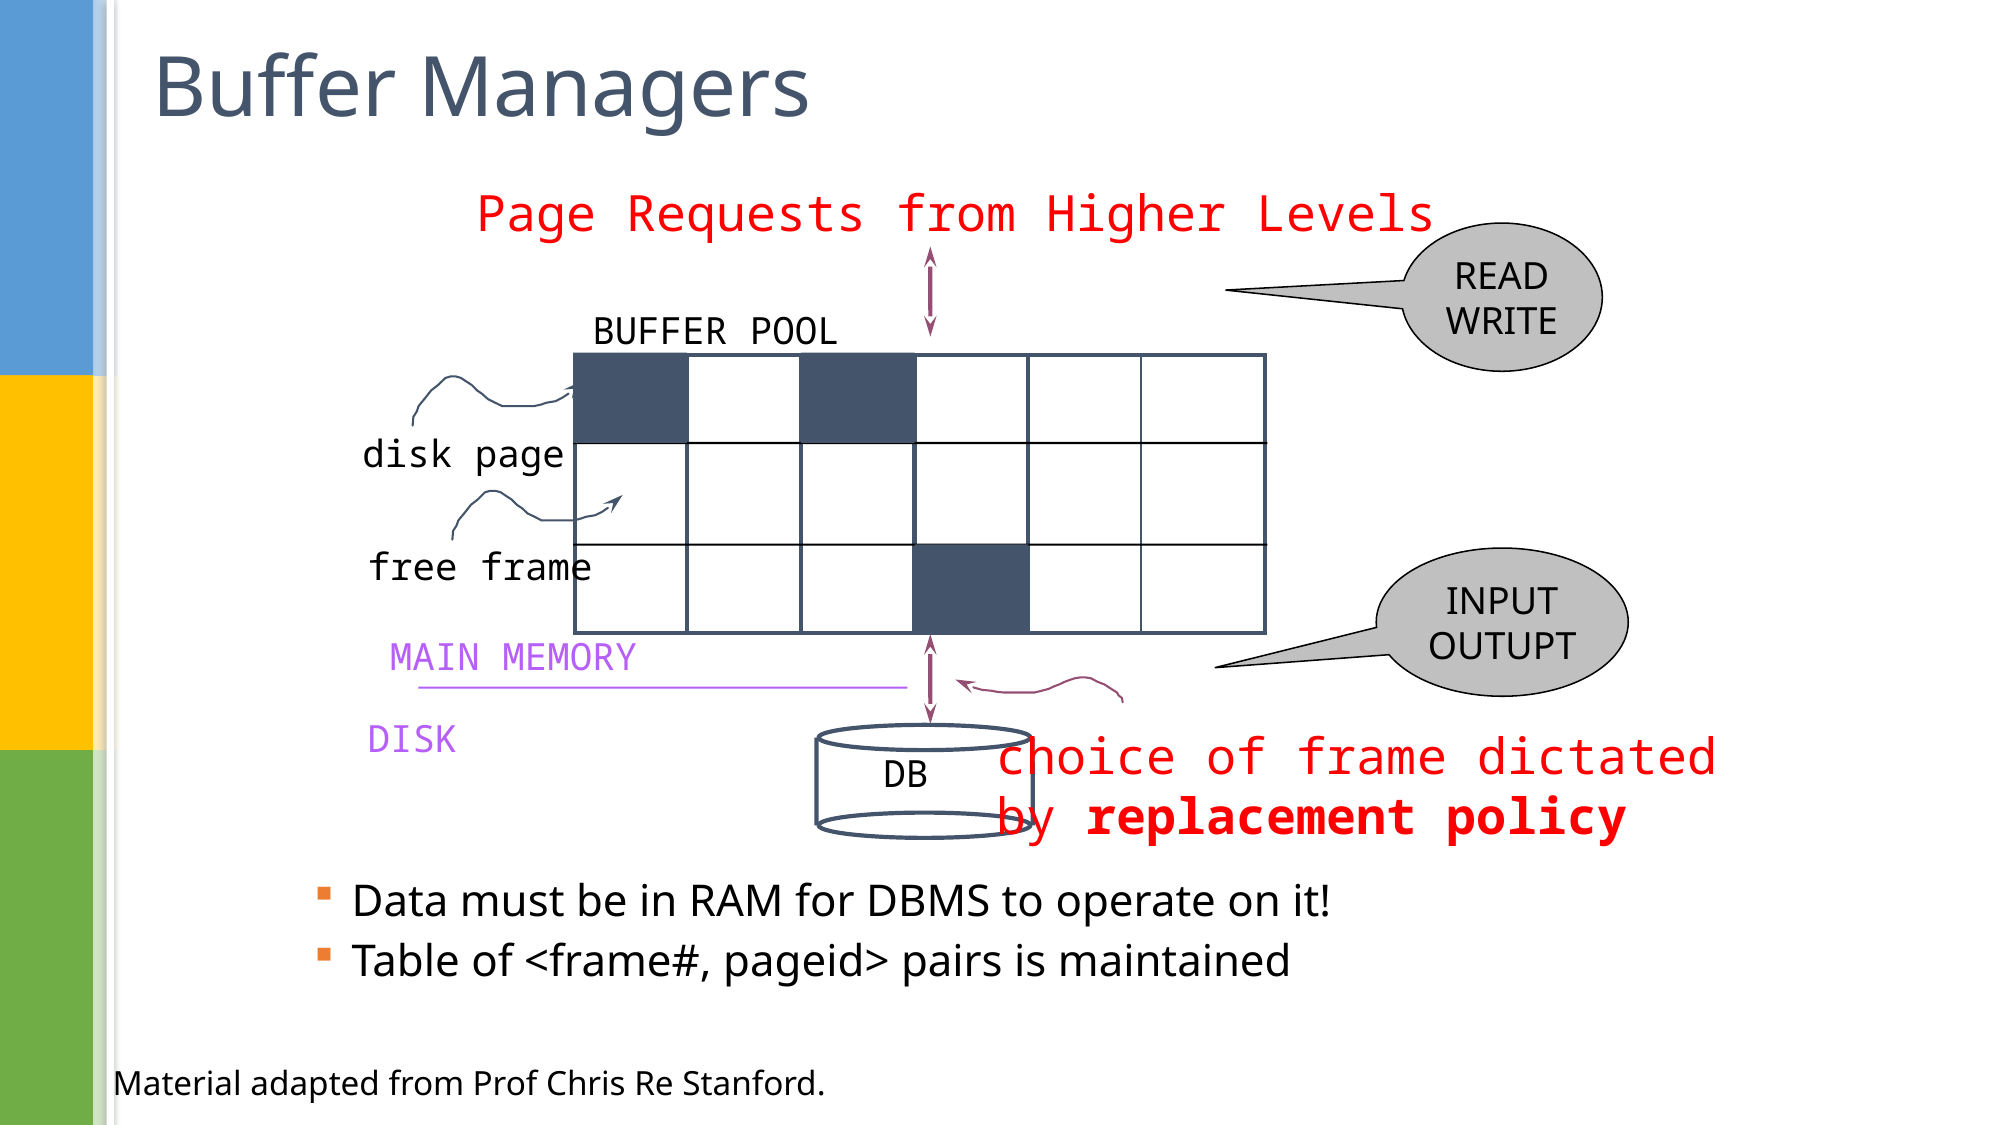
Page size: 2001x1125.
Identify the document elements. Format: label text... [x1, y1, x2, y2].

text_box BUFFER POOL [577, 299, 856, 348]
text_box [815, 724, 1034, 839]
text_box [452, 490, 562, 535]
text_box [924, 315, 937, 337]
text_box choice of frame dictated by replacement policy [981, 716, 1732, 852]
text_box Data must be in RAM for DBMS to operate on it! Table of <frame#, pageid> pairs is maintained [298, 871, 1562, 1034]
text_box disk page [347, 422, 562, 483]
text_box [412, 376, 562, 422]
text_box INPUT OUTUPT [1214, 548, 1629, 697]
text_box MAIN MEMORY [374, 625, 653, 686]
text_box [572, 352, 1268, 636]
title Buffer Managers [137, 18, 1863, 148]
text_box [924, 250, 937, 268]
text_box free frame [352, 535, 562, 596]
text_box [955, 677, 1123, 703]
text_box Material adapted from Prof Chris Re Stanford. [97, 1059, 1163, 1125]
text_box DISK [352, 707, 473, 768]
text_box Page Requests from Higher Levels [461, 174, 1452, 250]
text_box READ WRITE [1225, 223, 1603, 372]
text_box [924, 703, 937, 720]
